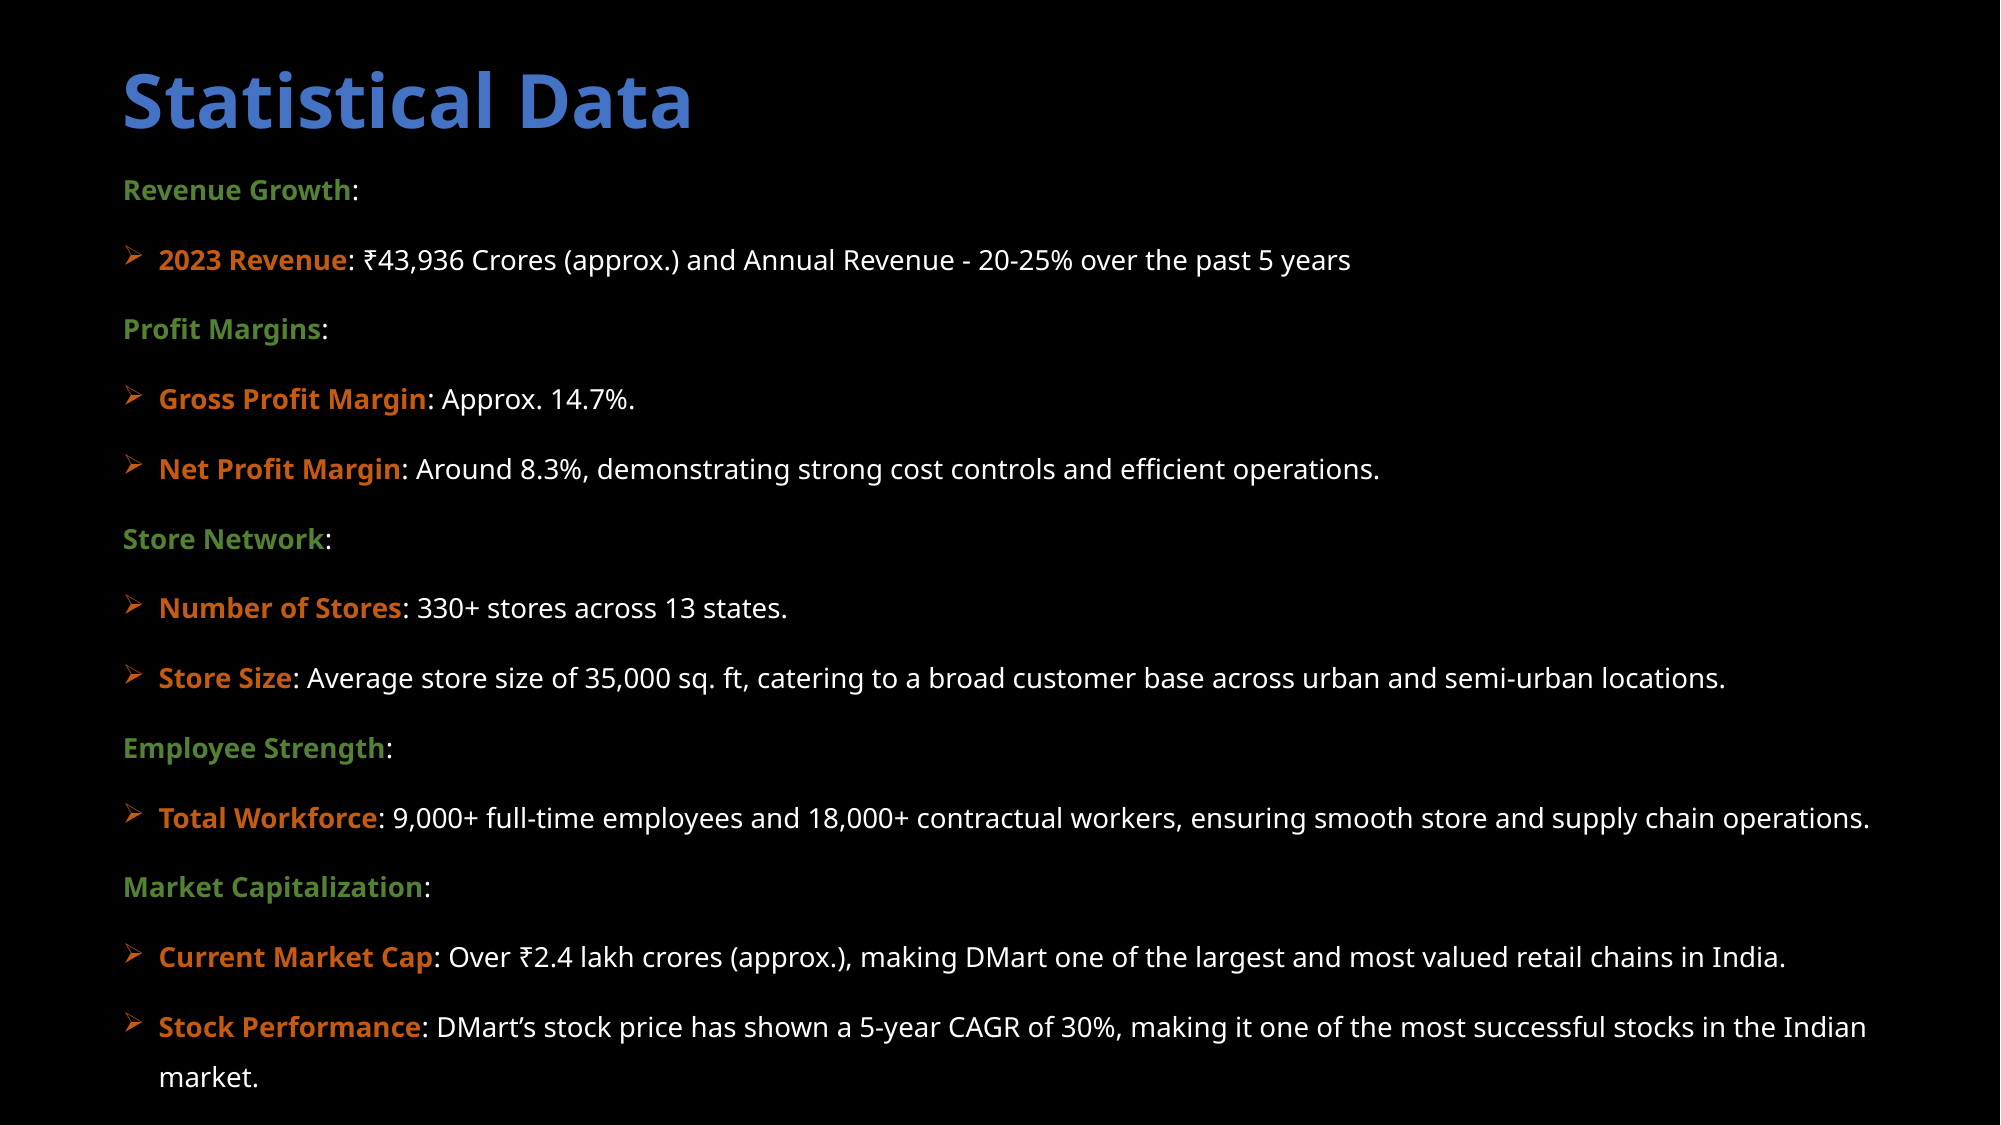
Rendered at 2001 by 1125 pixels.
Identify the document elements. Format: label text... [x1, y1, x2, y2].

list Revenue Growth: 2023 Revenue: ₹43,936 Crores (approx.) and Annual Revenue - 20-25% over the past 5 years Profit Margins: Gross Profit Margin: Approx. 14.7%. Net Profit Margin: Around 8.3%, demonstrating strong cost controls and efficient operations. Store Network: Number of Stores: 330+ stores across 13 states. Store Size: Average store size of 35,000 sq. ft, catering to a broad customer base across urban and semi-urban locations. Employee Strength: Total Workforce: 9,000+ full-time employees and 18,000+ contractual workers, ensuring smooth store and supply chain operations. Market Capitalization: Current Market Cap: Over ₹2.4 lakh crores (approx.), making DMart one of the largest and most valued retail chains in India. Stock Performance: DMart’s stock price has shown a 5-year CAGR of 30%, making it one of the most successful stocks in the Indian market. [107, 148, 1943, 1110]
title Statistical Data [107, 59, 1863, 148]
